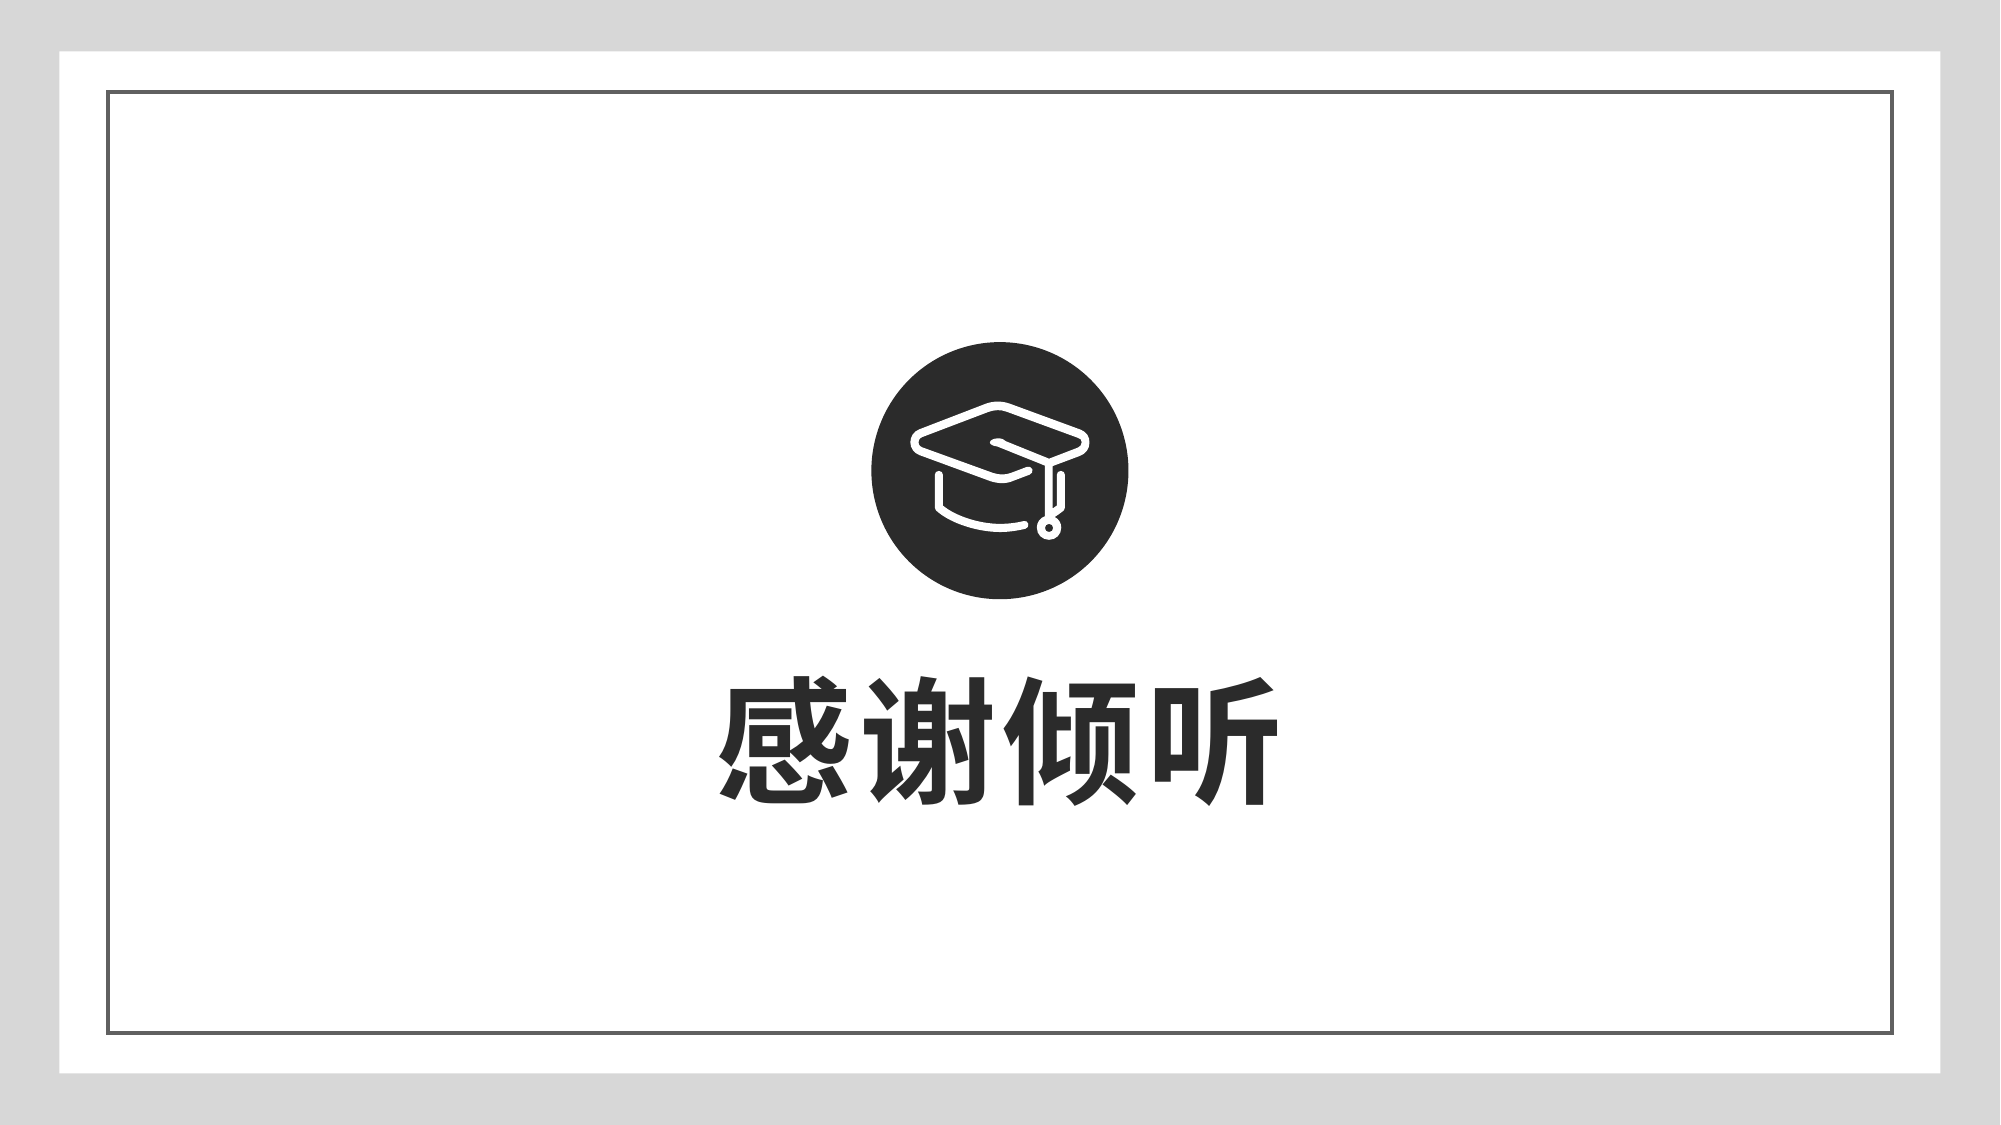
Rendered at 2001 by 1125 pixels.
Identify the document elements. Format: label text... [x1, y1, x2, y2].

text_box 感谢倾听 [346, 648, 1653, 828]
text_box [910, 401, 1090, 540]
text_box [870, 341, 1130, 601]
